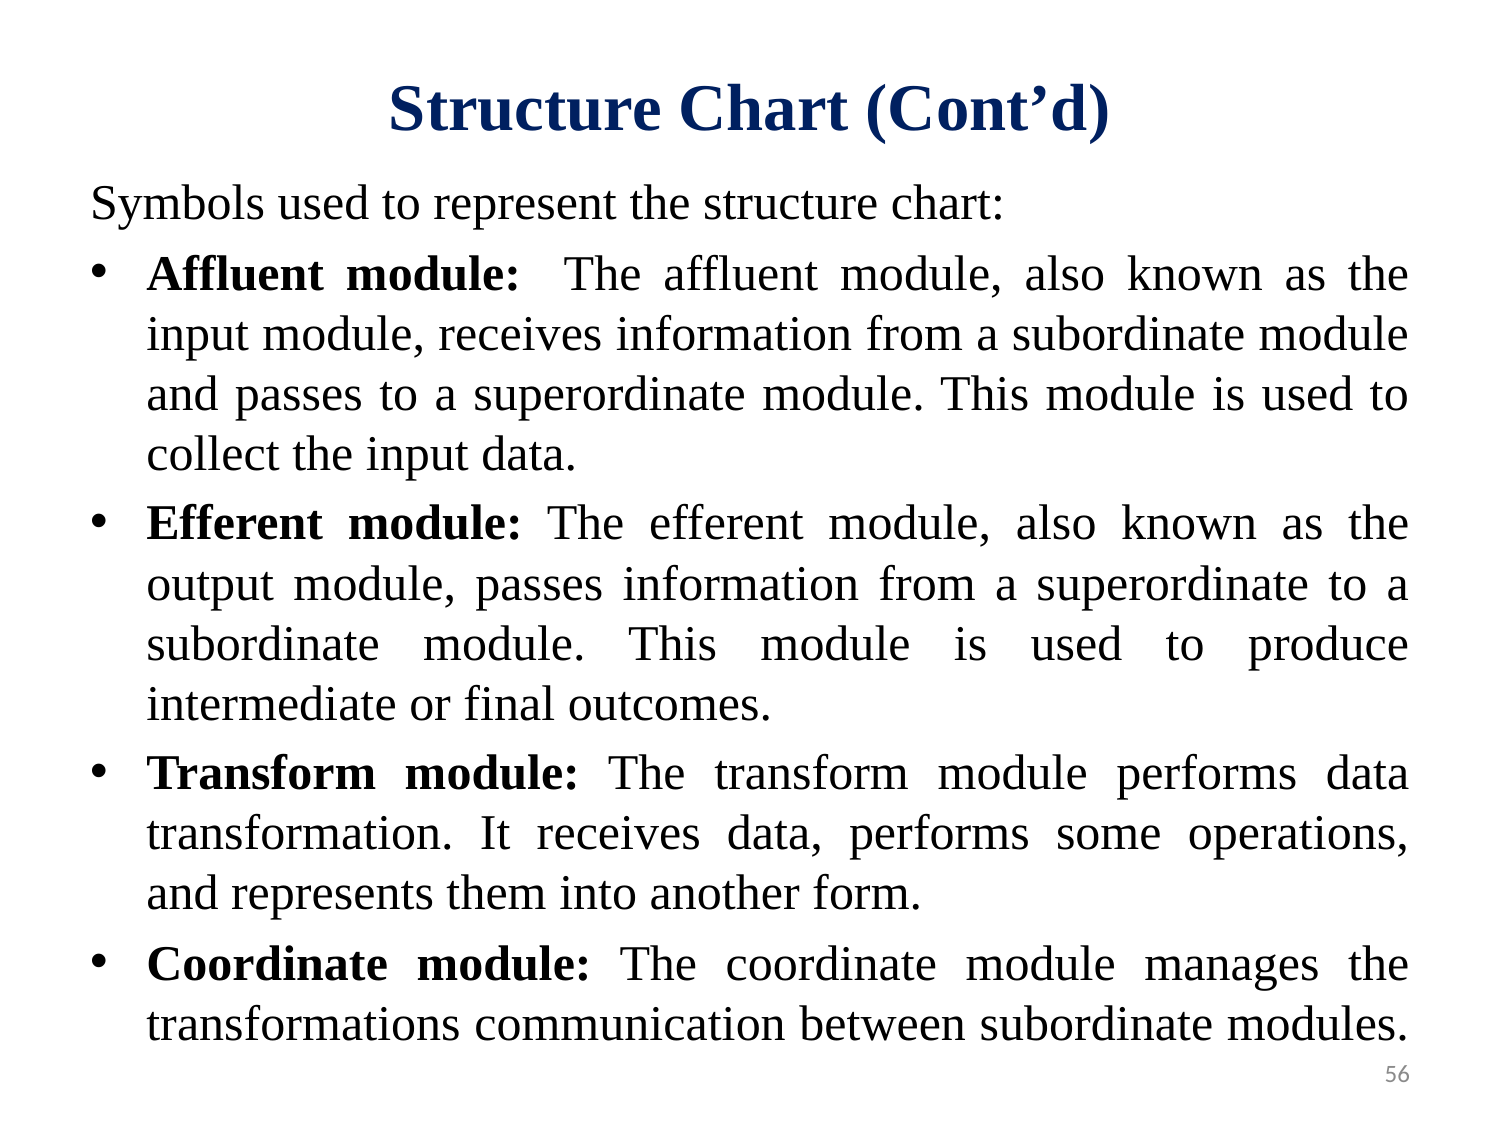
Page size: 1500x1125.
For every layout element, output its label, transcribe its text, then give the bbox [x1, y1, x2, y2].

slide_number 56 [1074, 1042, 1425, 1103]
title Structure Chart (Cont’d) [75, 45, 1425, 162]
list Symbols used to represent the structure chart: Affluent module: The affluent module, also known as the input module, receives information from a subordinate module and passes to a superordinate module. This module is used to collect the input data. Efferent module: The efferent module, also known as the output module, passes information from a superordinate to a subordinate module. This module is used to produce intermediate or final outcomes. Transform module: The transform module performs data transformation. It receives data, performs some operations, and represents them into another form. Coordinate module: The coordinate module manages the transformations communication between subordinate modules. [75, 162, 1425, 1075]
